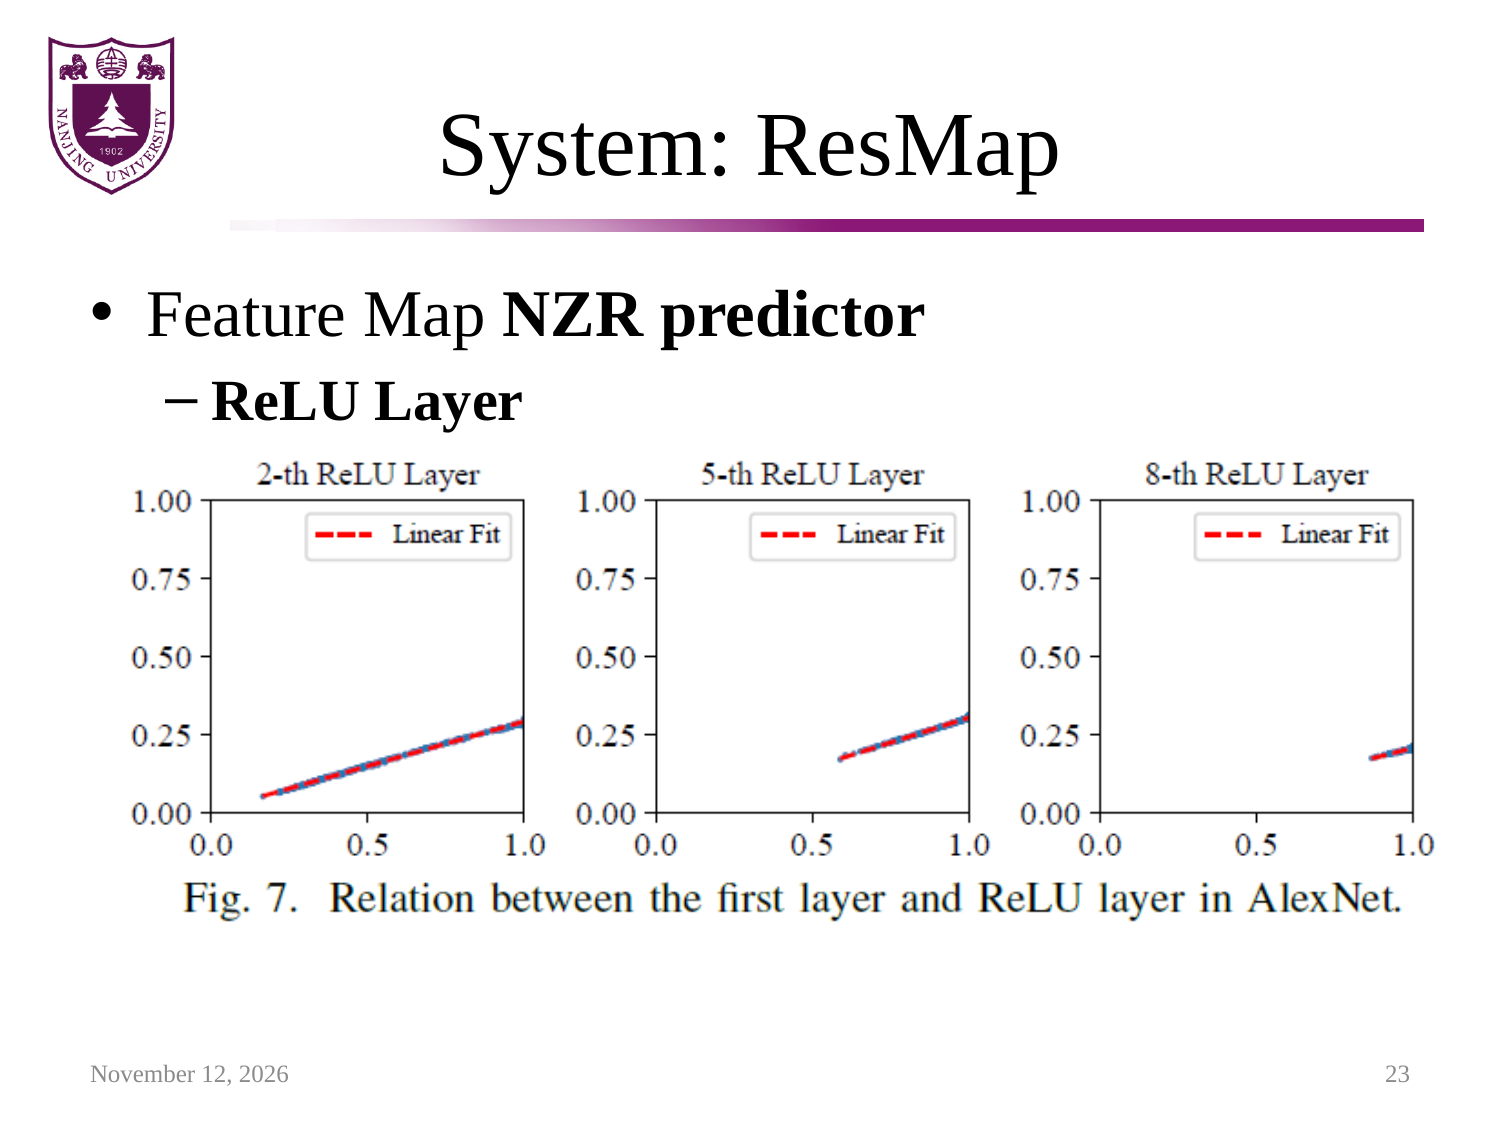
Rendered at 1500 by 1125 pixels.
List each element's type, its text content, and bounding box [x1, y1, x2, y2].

slide_number 23 [1074, 1042, 1425, 1103]
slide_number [75, 1042, 425, 1103]
title System: ResMap [75, 45, 1425, 233]
list Feature Map NZR predictor ReLU Layer [75, 262, 1425, 1005]
picture [40, 30, 183, 197]
picture [123, 455, 1447, 926]
